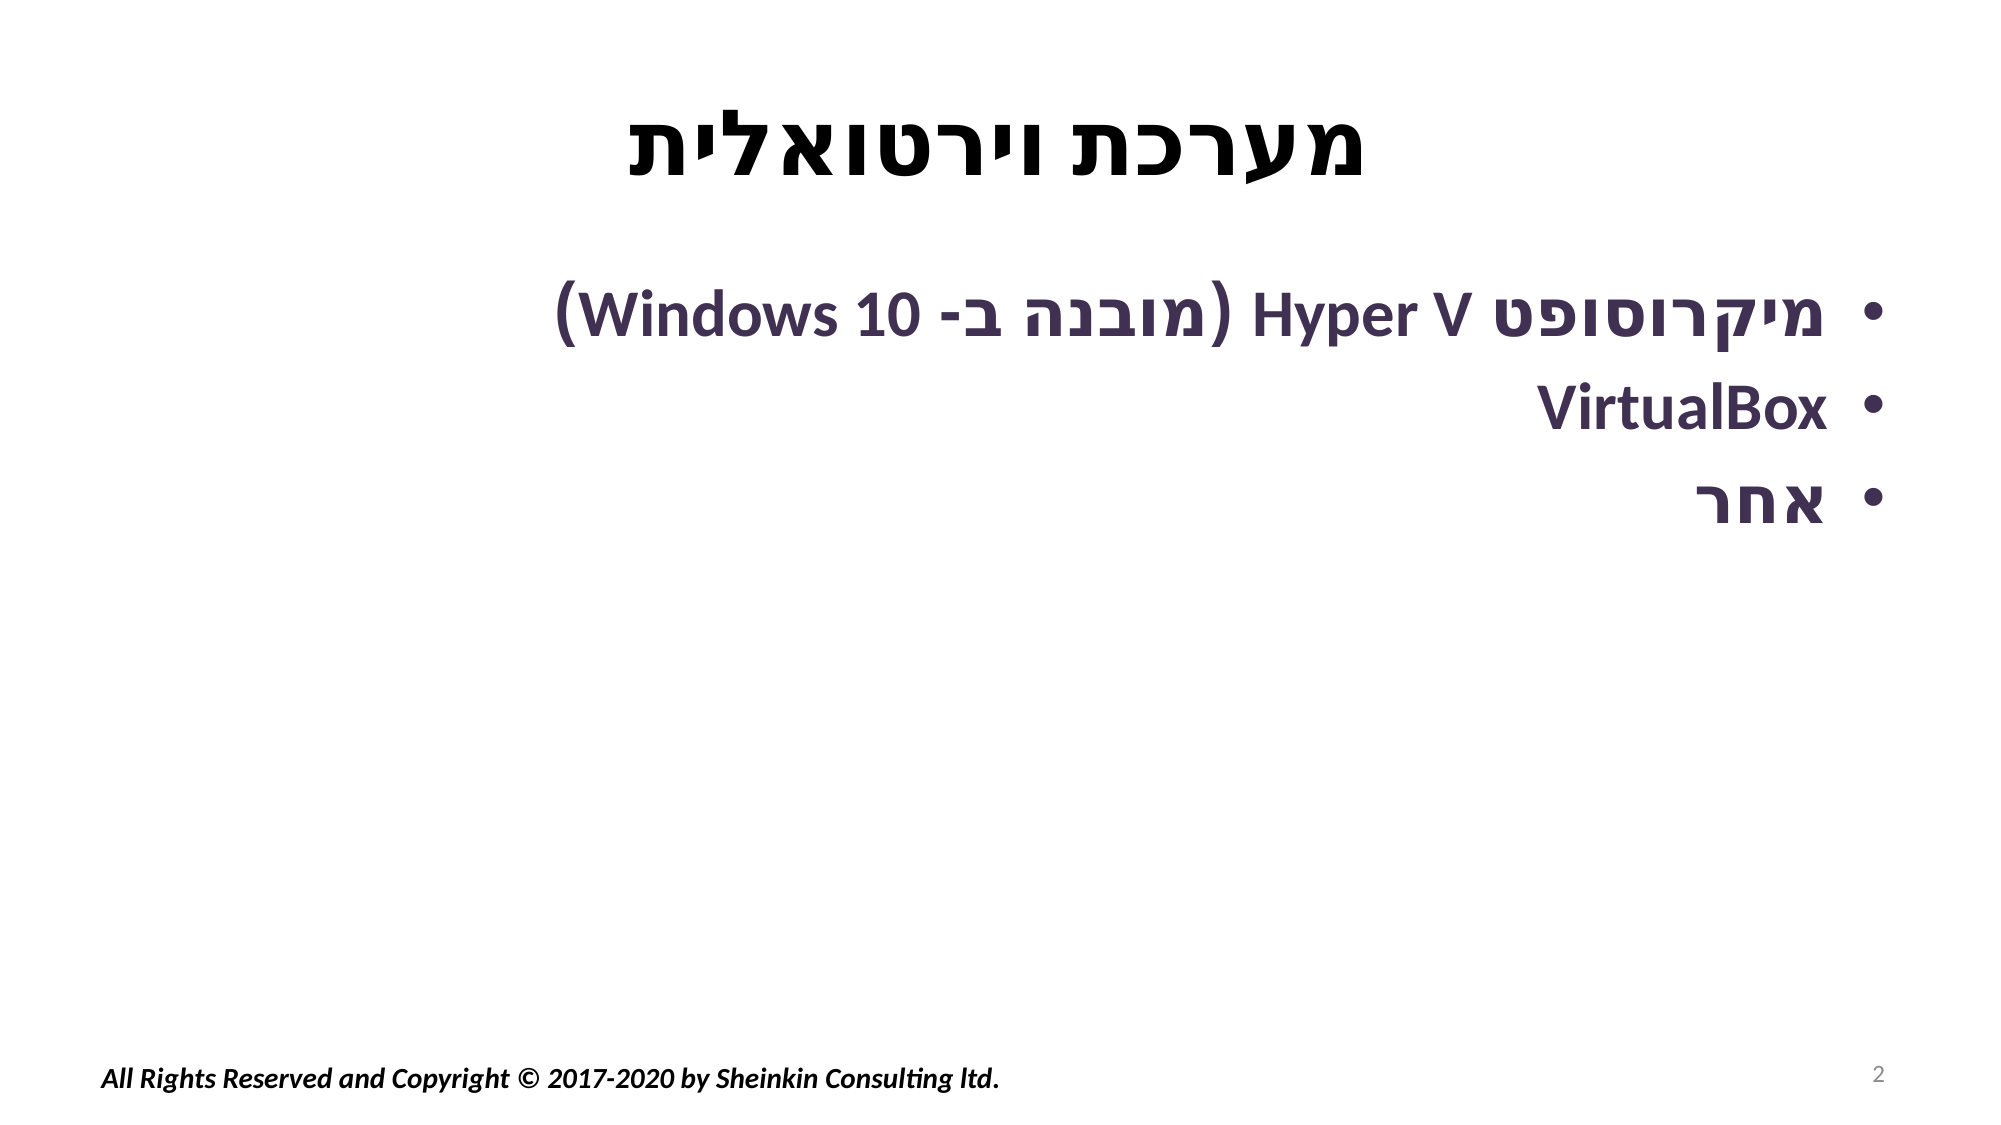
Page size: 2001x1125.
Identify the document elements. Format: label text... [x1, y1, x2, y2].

list מיקרוסופט Hyper V (מובנה ב- Windows 10) VirtualBox אחר [99, 262, 1900, 1005]
title מערכת וירטואלית [99, 45, 1900, 233]
slide_number 2 [1433, 1042, 1900, 1103]
